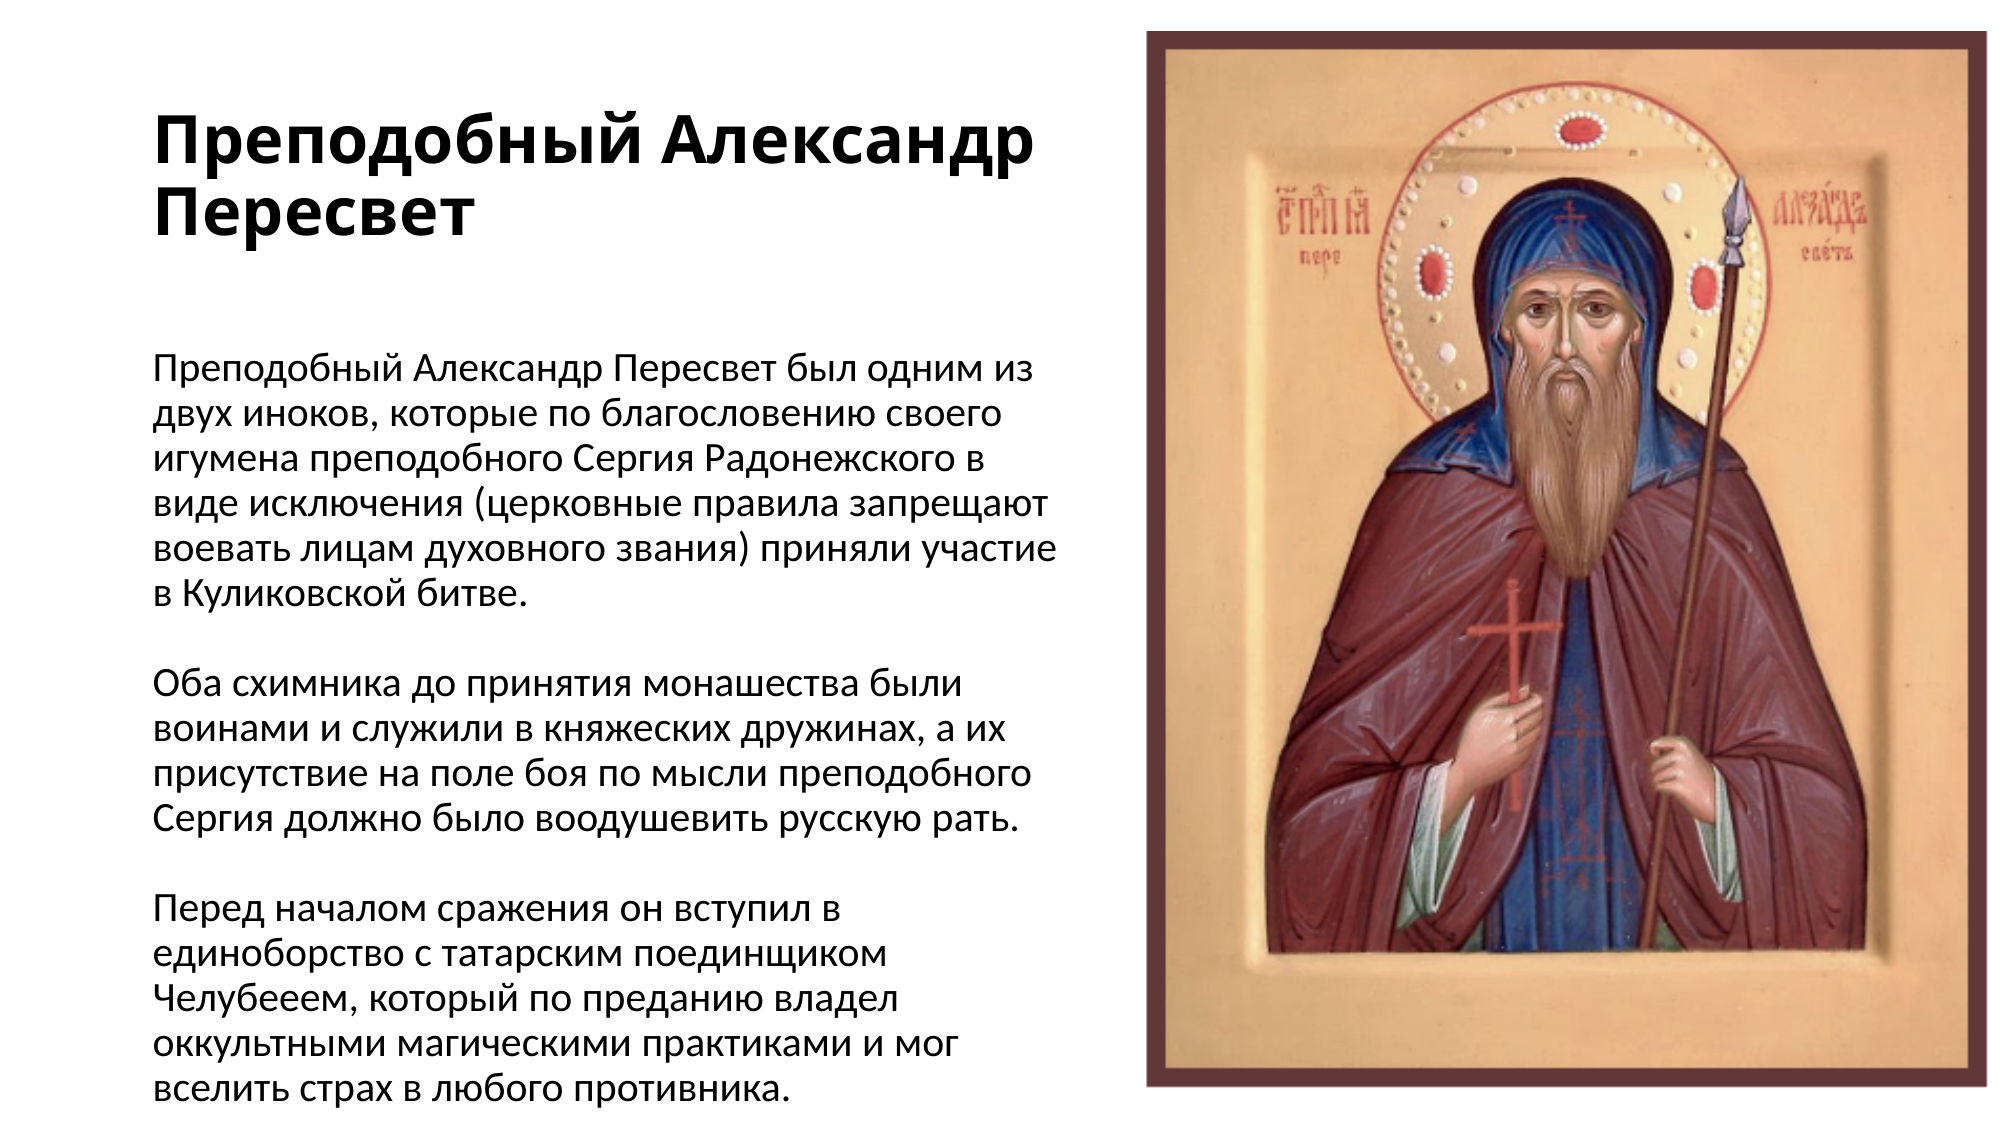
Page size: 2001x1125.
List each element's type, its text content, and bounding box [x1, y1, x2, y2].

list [1143, 31, 2000, 1098]
list Преподобный Александр Пересвет был одним из двух иноков, которые по благословению своего игумена преподобного Сергия Радонежского в виде исключения (церковные правила запрещают воевать лицам духовного звания) приняли участие в Куликовской битве. Оба схимника до принятия монашества были воинами и служили в княжеских дружинах, а их присутствие на поле боя по мысли преподобного Сергия должно было воодушевить русскую рать. Перед началом сражения он вступил в единоборство с татарским поединщиком Челубееем, который по преданию владел оккультными магическими практиками и мог вселить страх в любого противника. Но в схватке с православным монахом, который даже не надел доспехов, оставаясь в схиме, ему это не помогло. После сшибки оба поединщика пали мёртвыми, но Челубей был выбит из седла в сторону противника, что считалось несомненной победой Пересвета. [137, 337, 1084, 1038]
title Преподобный Александр Пересвет [137, 75, 1084, 337]
